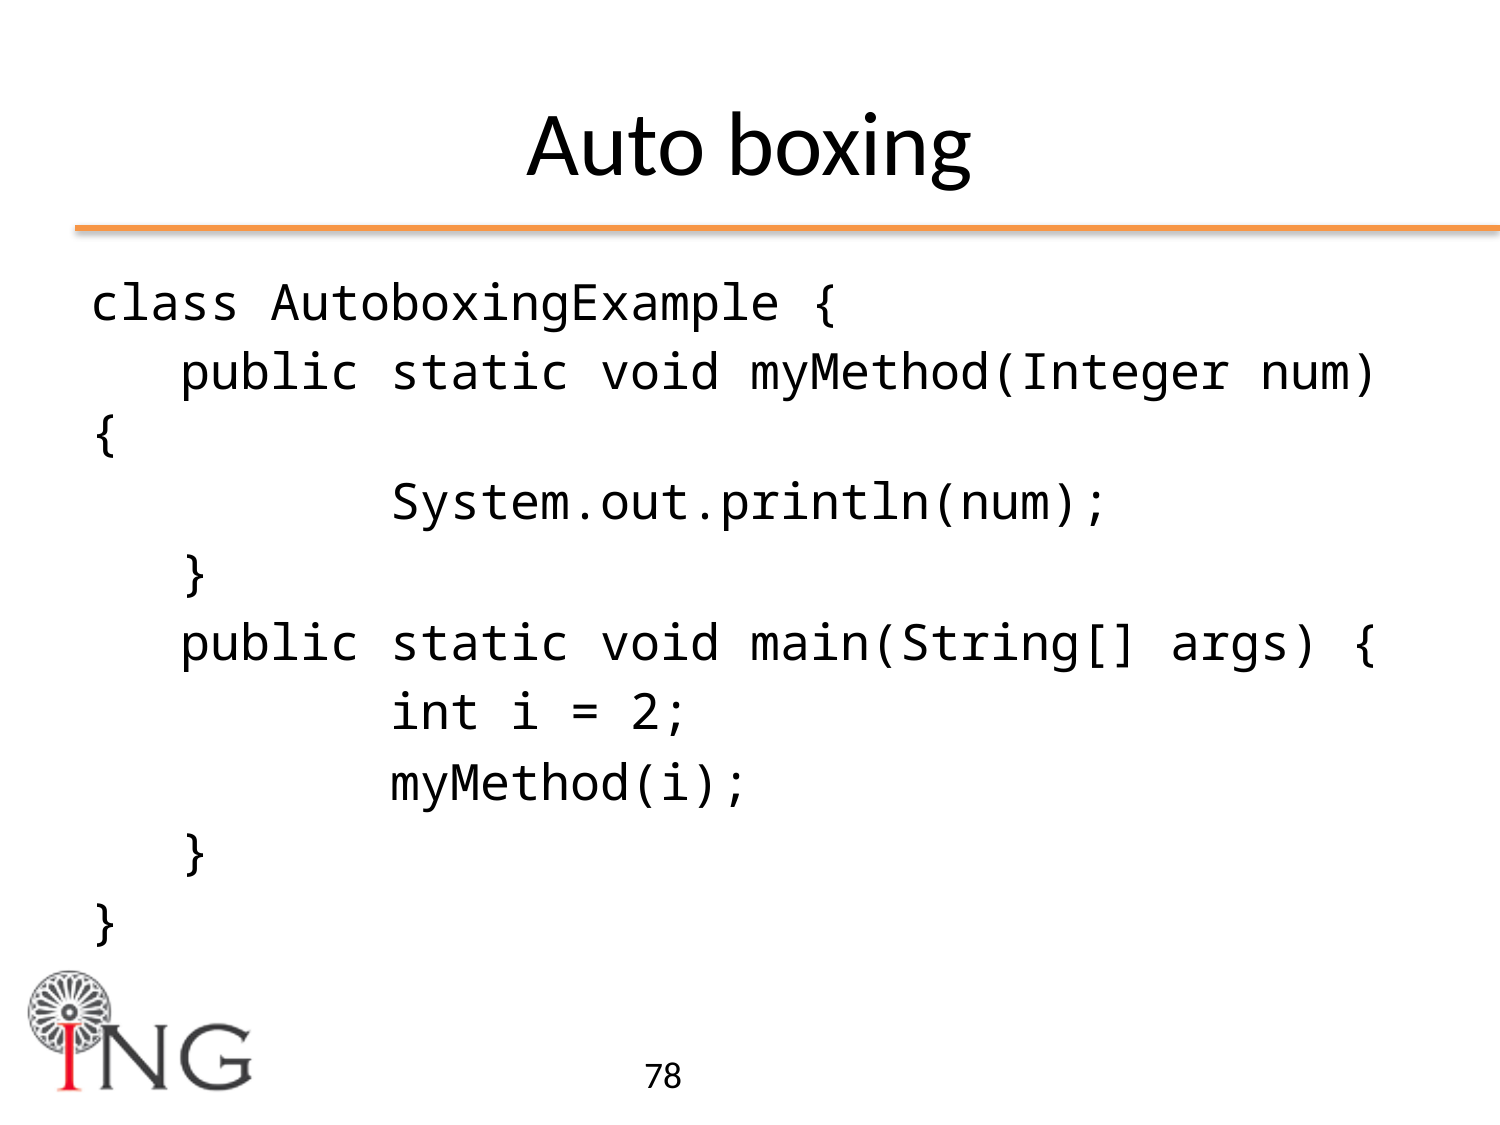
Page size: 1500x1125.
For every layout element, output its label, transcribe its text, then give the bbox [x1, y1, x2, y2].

title Auto boxing [75, 45, 1425, 233]
list class AutoboxingExample { public static void myMethod(Integer num){ System.out.println(num); } public static void main(String[] args) { int i = 2; myMethod(i); } } [75, 262, 1425, 1005]
slide_number 78 [629, 1043, 1425, 1104]
picture [3, 948, 281, 1124]
